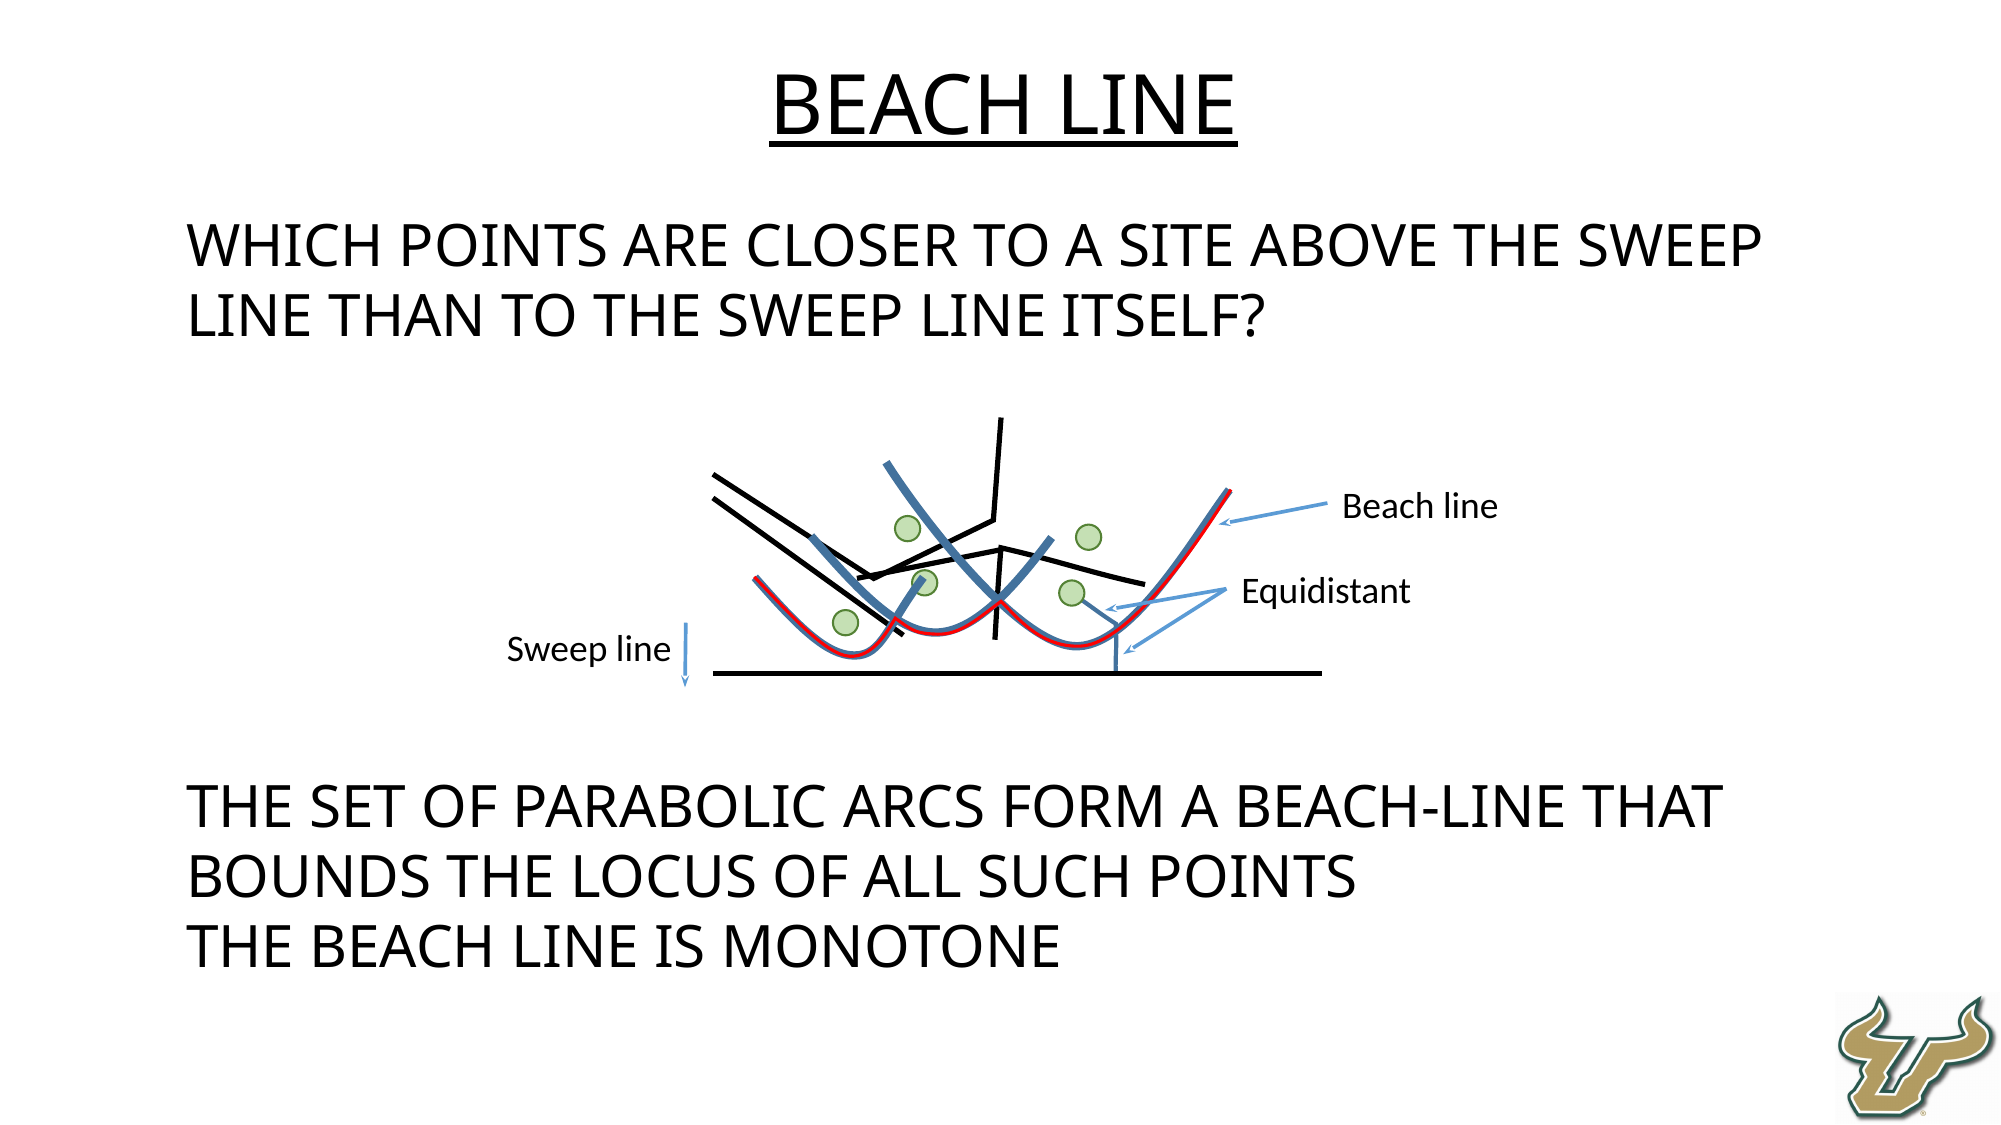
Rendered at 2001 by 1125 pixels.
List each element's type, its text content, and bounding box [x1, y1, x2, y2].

picture [1835, 992, 2000, 1124]
list Which points are closer to a site above the sweep line than to the sweep line itself? The set of parabolic arcs form a beach-line that bounds the locus of all such points The beach line is monotone [107, 197, 1893, 990]
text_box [490, 417, 1516, 688]
list Beach line [261, 43, 1739, 172]
